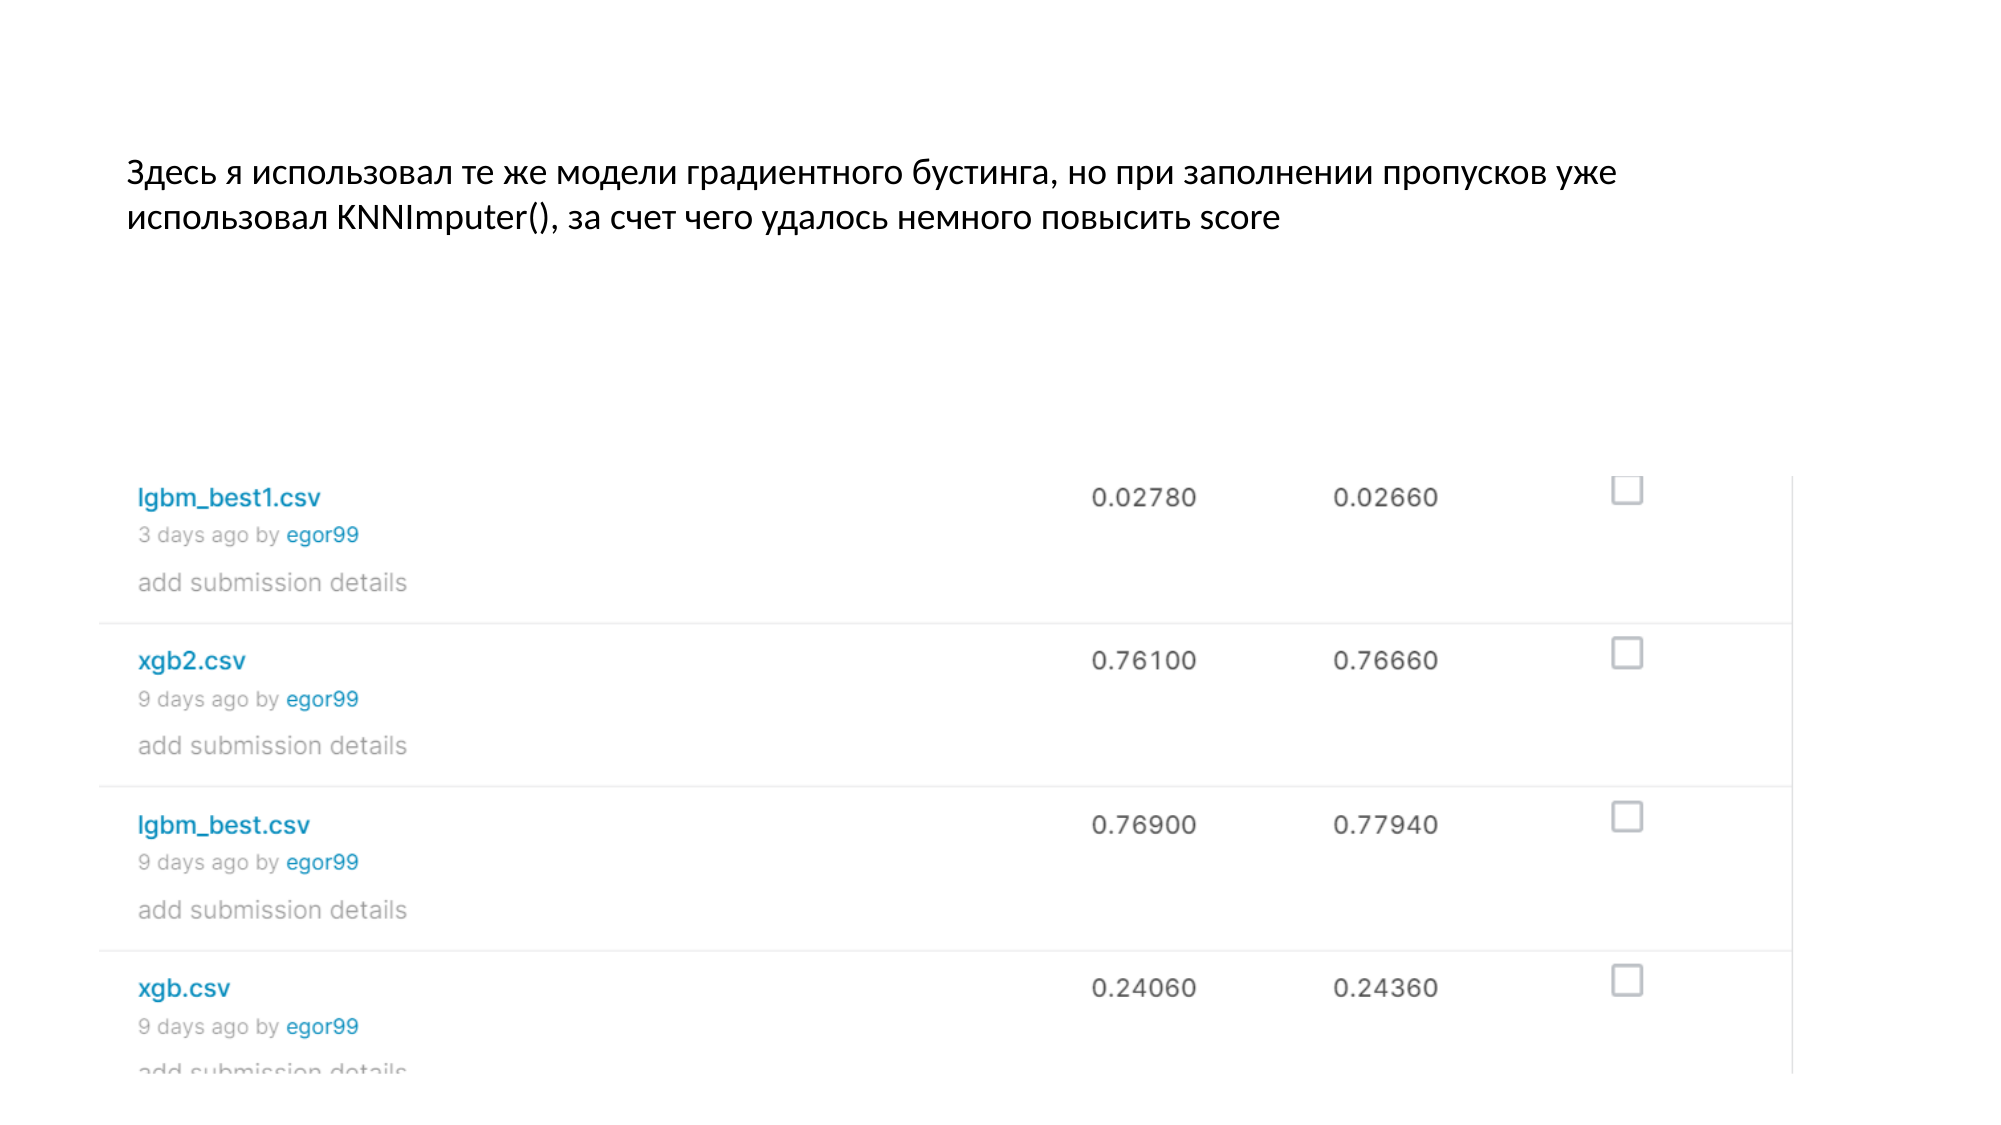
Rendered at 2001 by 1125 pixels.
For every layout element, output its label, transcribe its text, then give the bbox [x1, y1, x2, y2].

text_box Здесь я использовал те же модели градиентного бустинга, но при заполнении пропусков уже использовал KNNImputer(), за счет чего удалось немного повысить score [111, 139, 1791, 245]
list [99, 476, 1825, 1108]
